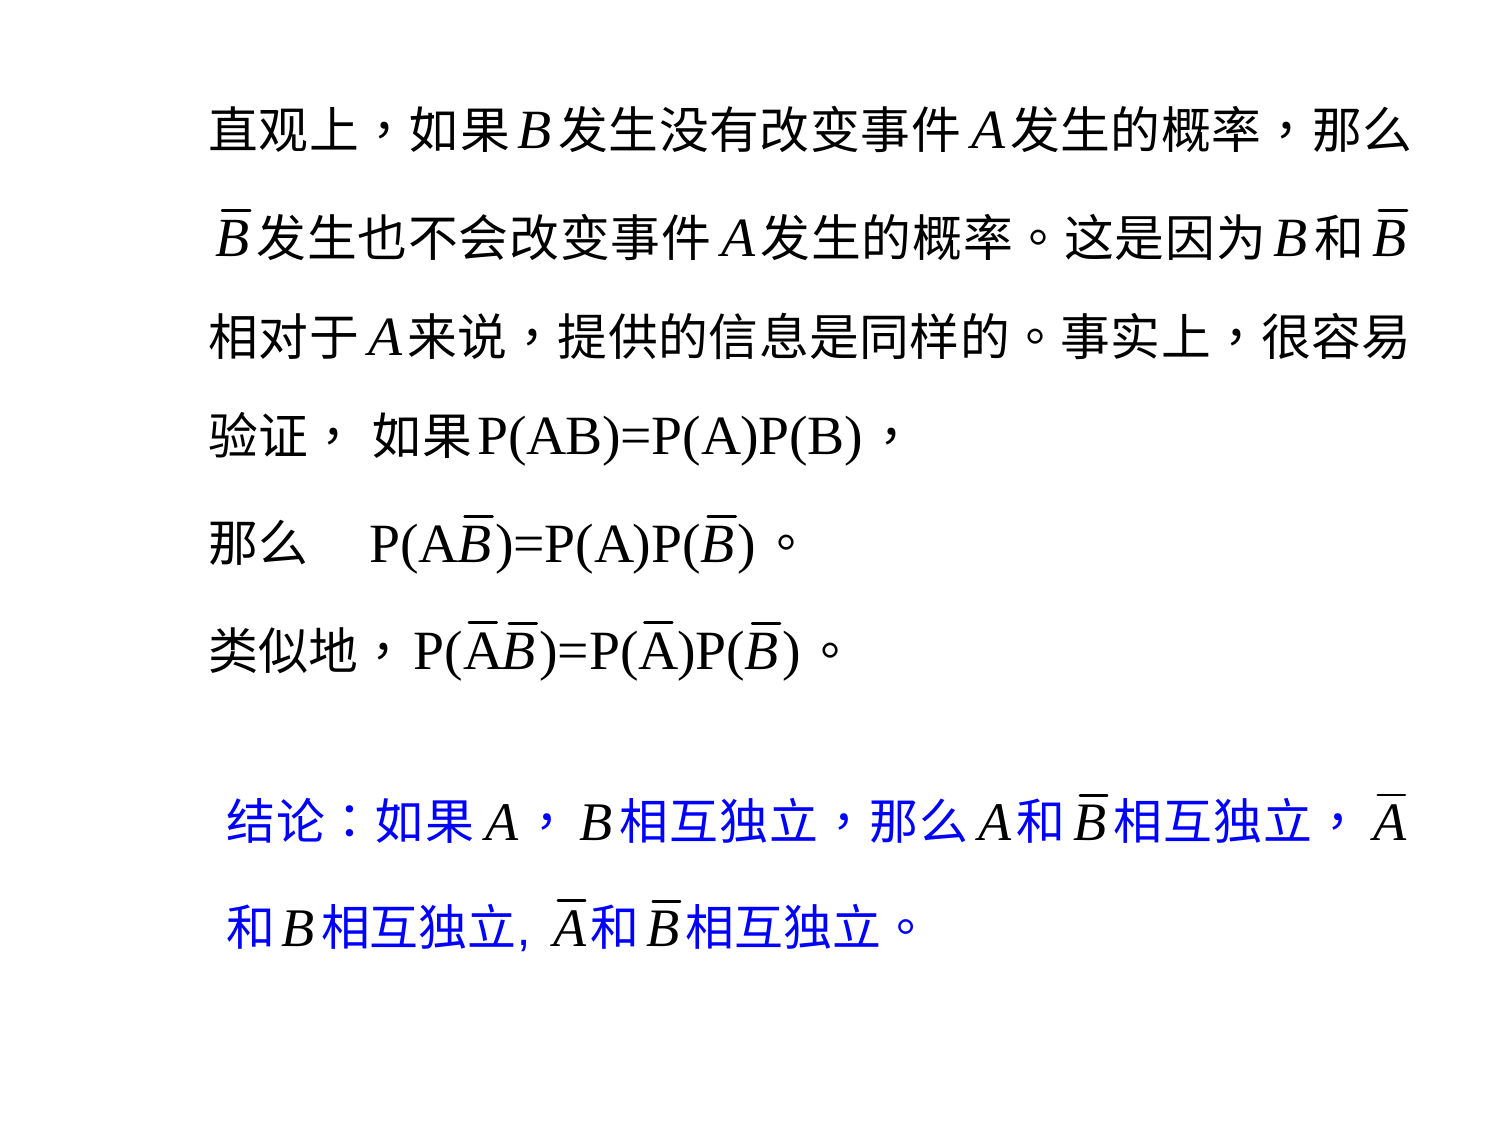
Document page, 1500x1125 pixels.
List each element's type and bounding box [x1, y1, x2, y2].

text_box [226, 785, 1410, 1030]
text_box [208, 101, 1410, 766]
